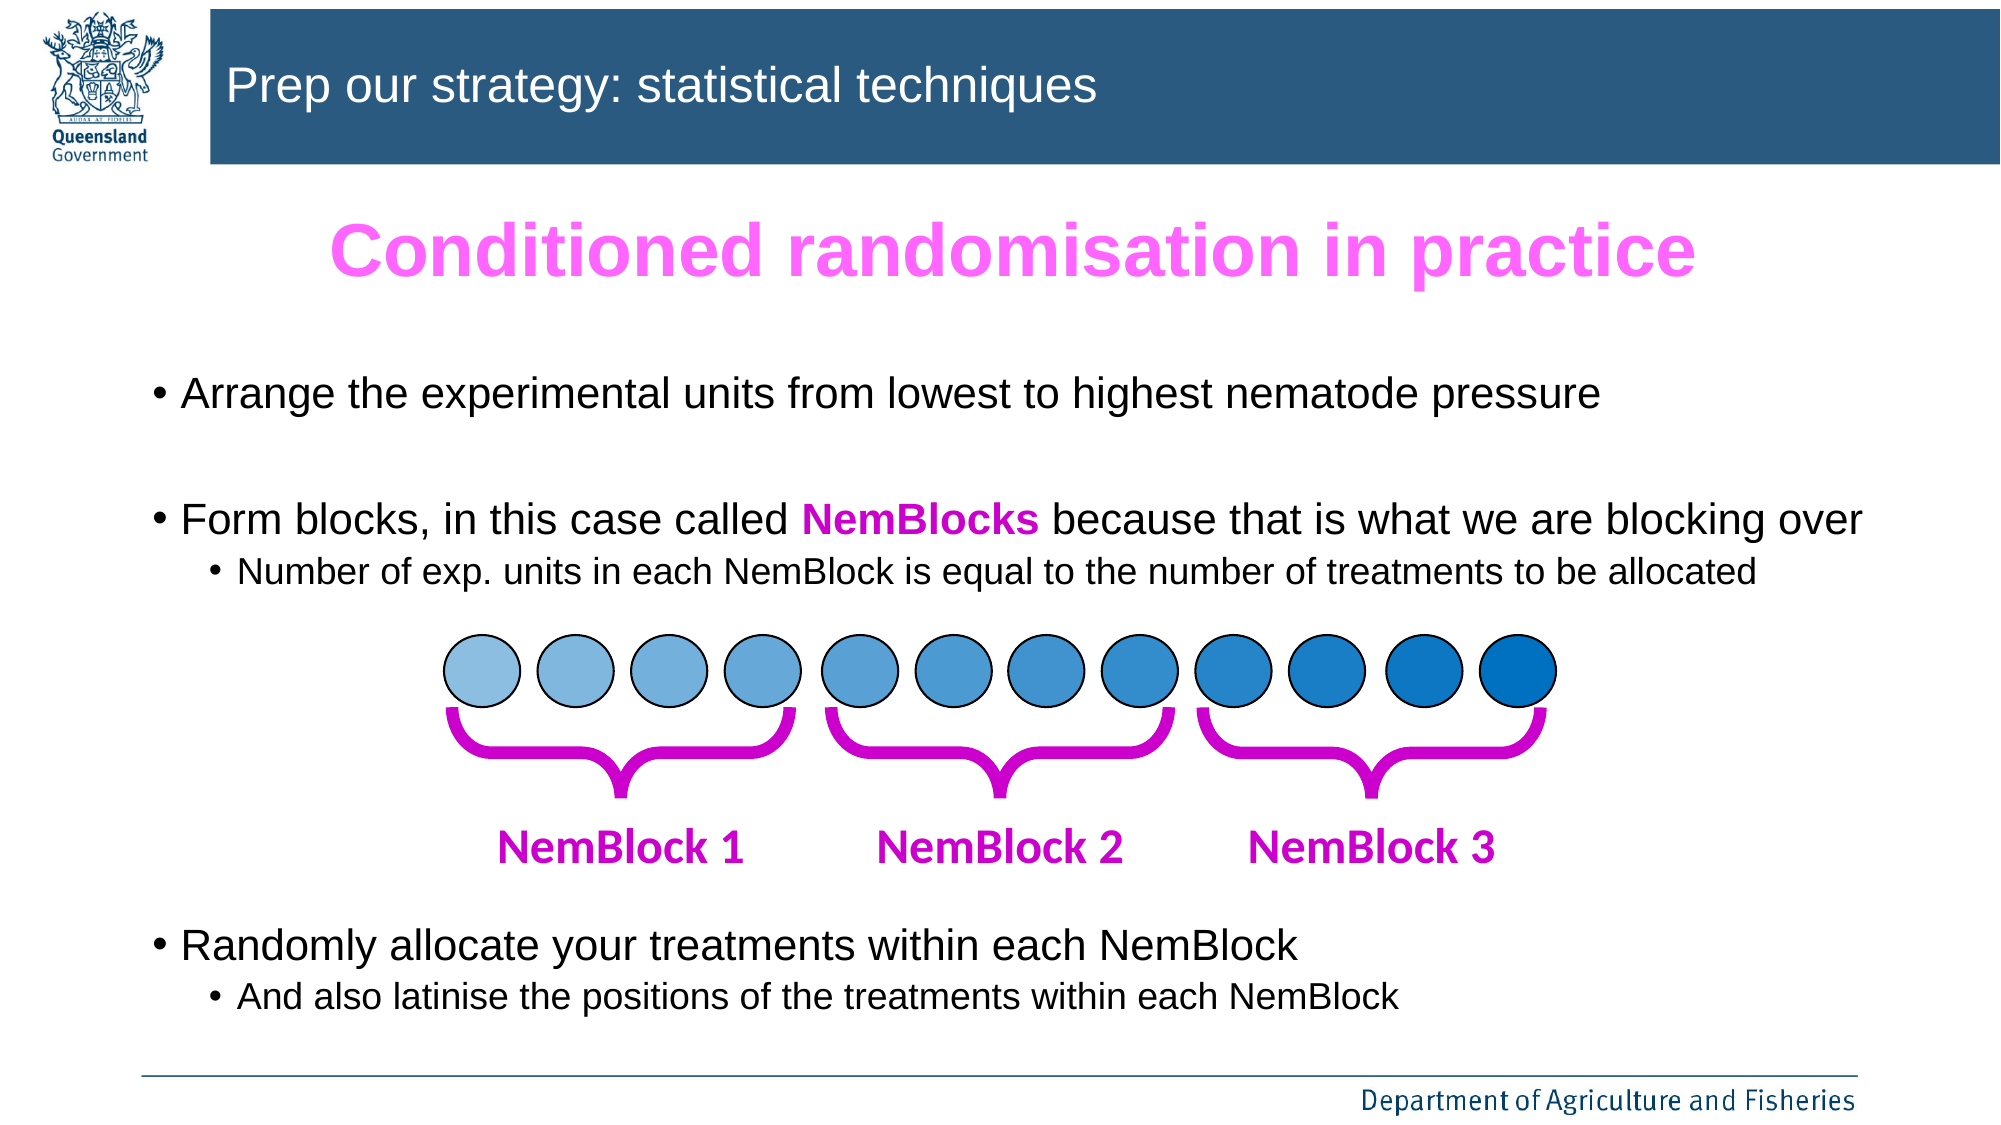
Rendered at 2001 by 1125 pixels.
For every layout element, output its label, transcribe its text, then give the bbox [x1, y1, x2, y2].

text_box [1202, 708, 1541, 799]
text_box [443, 634, 1557, 708]
text_box NemBlock 3 [1232, 806, 1511, 882]
title Prep our strategy: statistical techniques [210, 9, 1981, 165]
list Conditioned randomisation in practice Arrange the experimental units from lowest to highest nematode pressure Form blocks, in this case called NemBlocks because that is what we are blocking over Number of exp. units in each NemBlock is equal to the number of treatments to be allocated Randomly allocate your treatments within each NemBlock And also latinise the positions of the treatments within each NemBlock [137, 203, 1892, 1084]
picture [41, 1068, 1959, 1118]
picture [39, 9, 166, 165]
text_box [830, 708, 1170, 799]
text_box NemBlock 2 [861, 806, 1139, 882]
text_box [451, 708, 791, 799]
text_box NemBlock 1 [482, 806, 760, 882]
